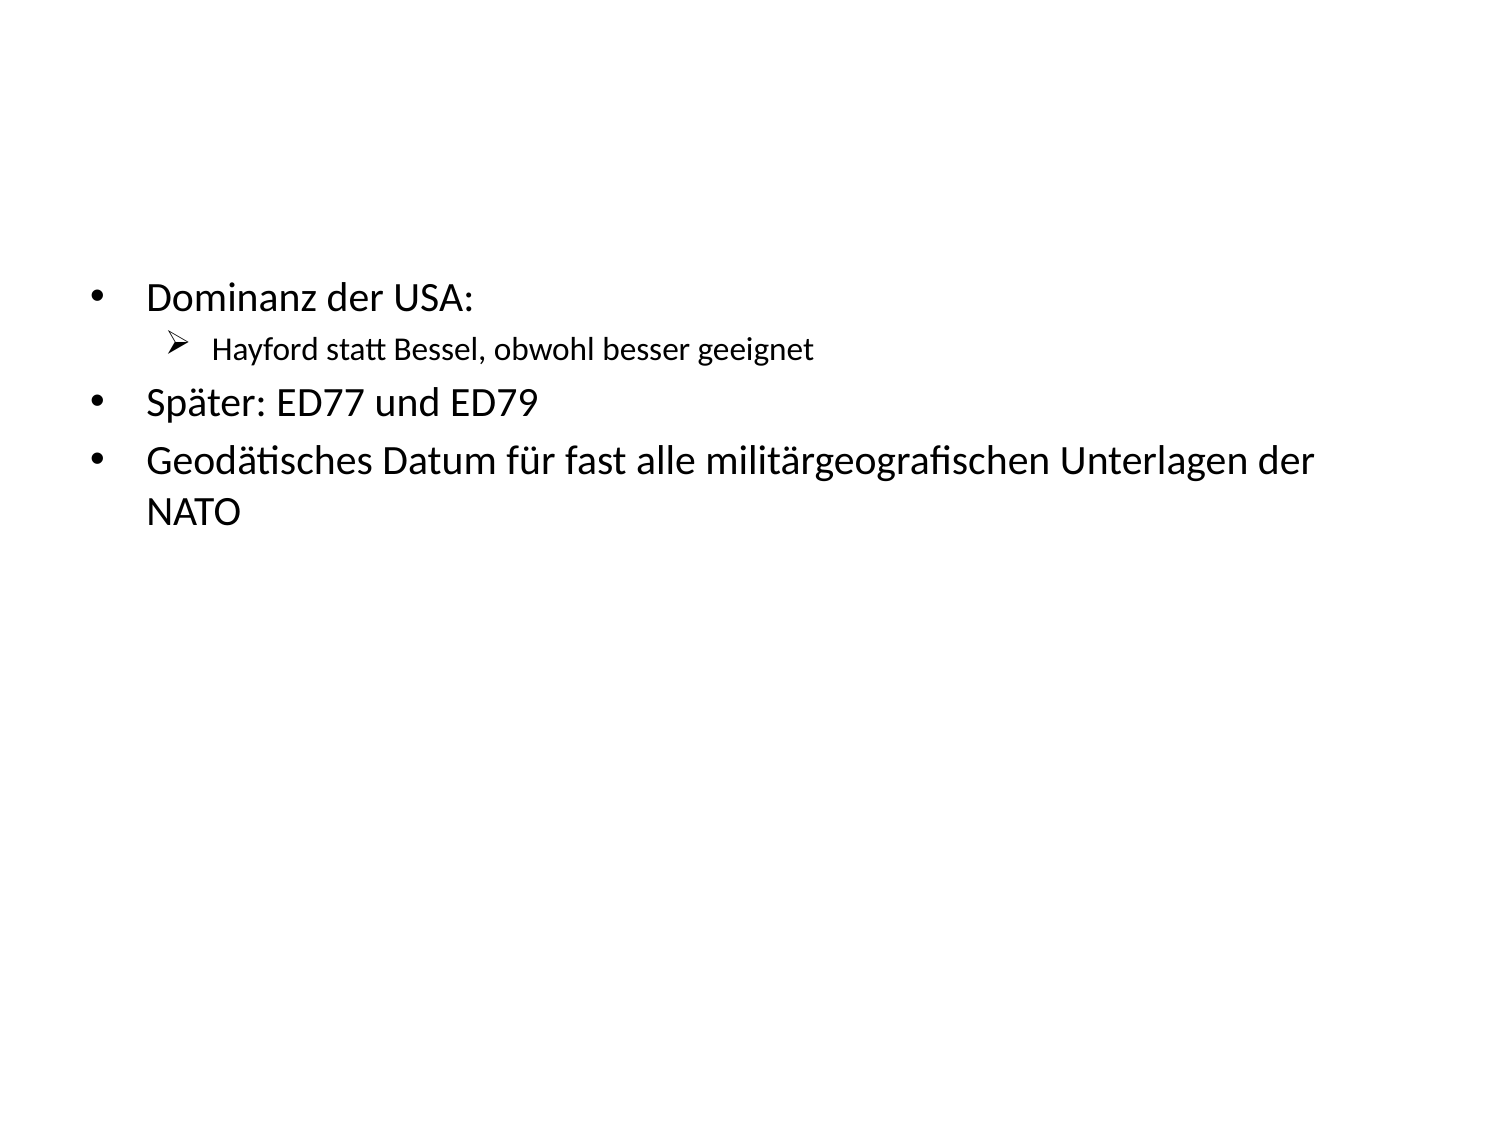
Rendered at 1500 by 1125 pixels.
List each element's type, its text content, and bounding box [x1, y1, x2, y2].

list Dominanz der USA: Hayford statt Bessel, obwohl besser geeignet Später: ED77 und ED79 Geodätisches Datum für fast alle militärgeografischen Unterlagen der NATO [75, 262, 1425, 1005]
